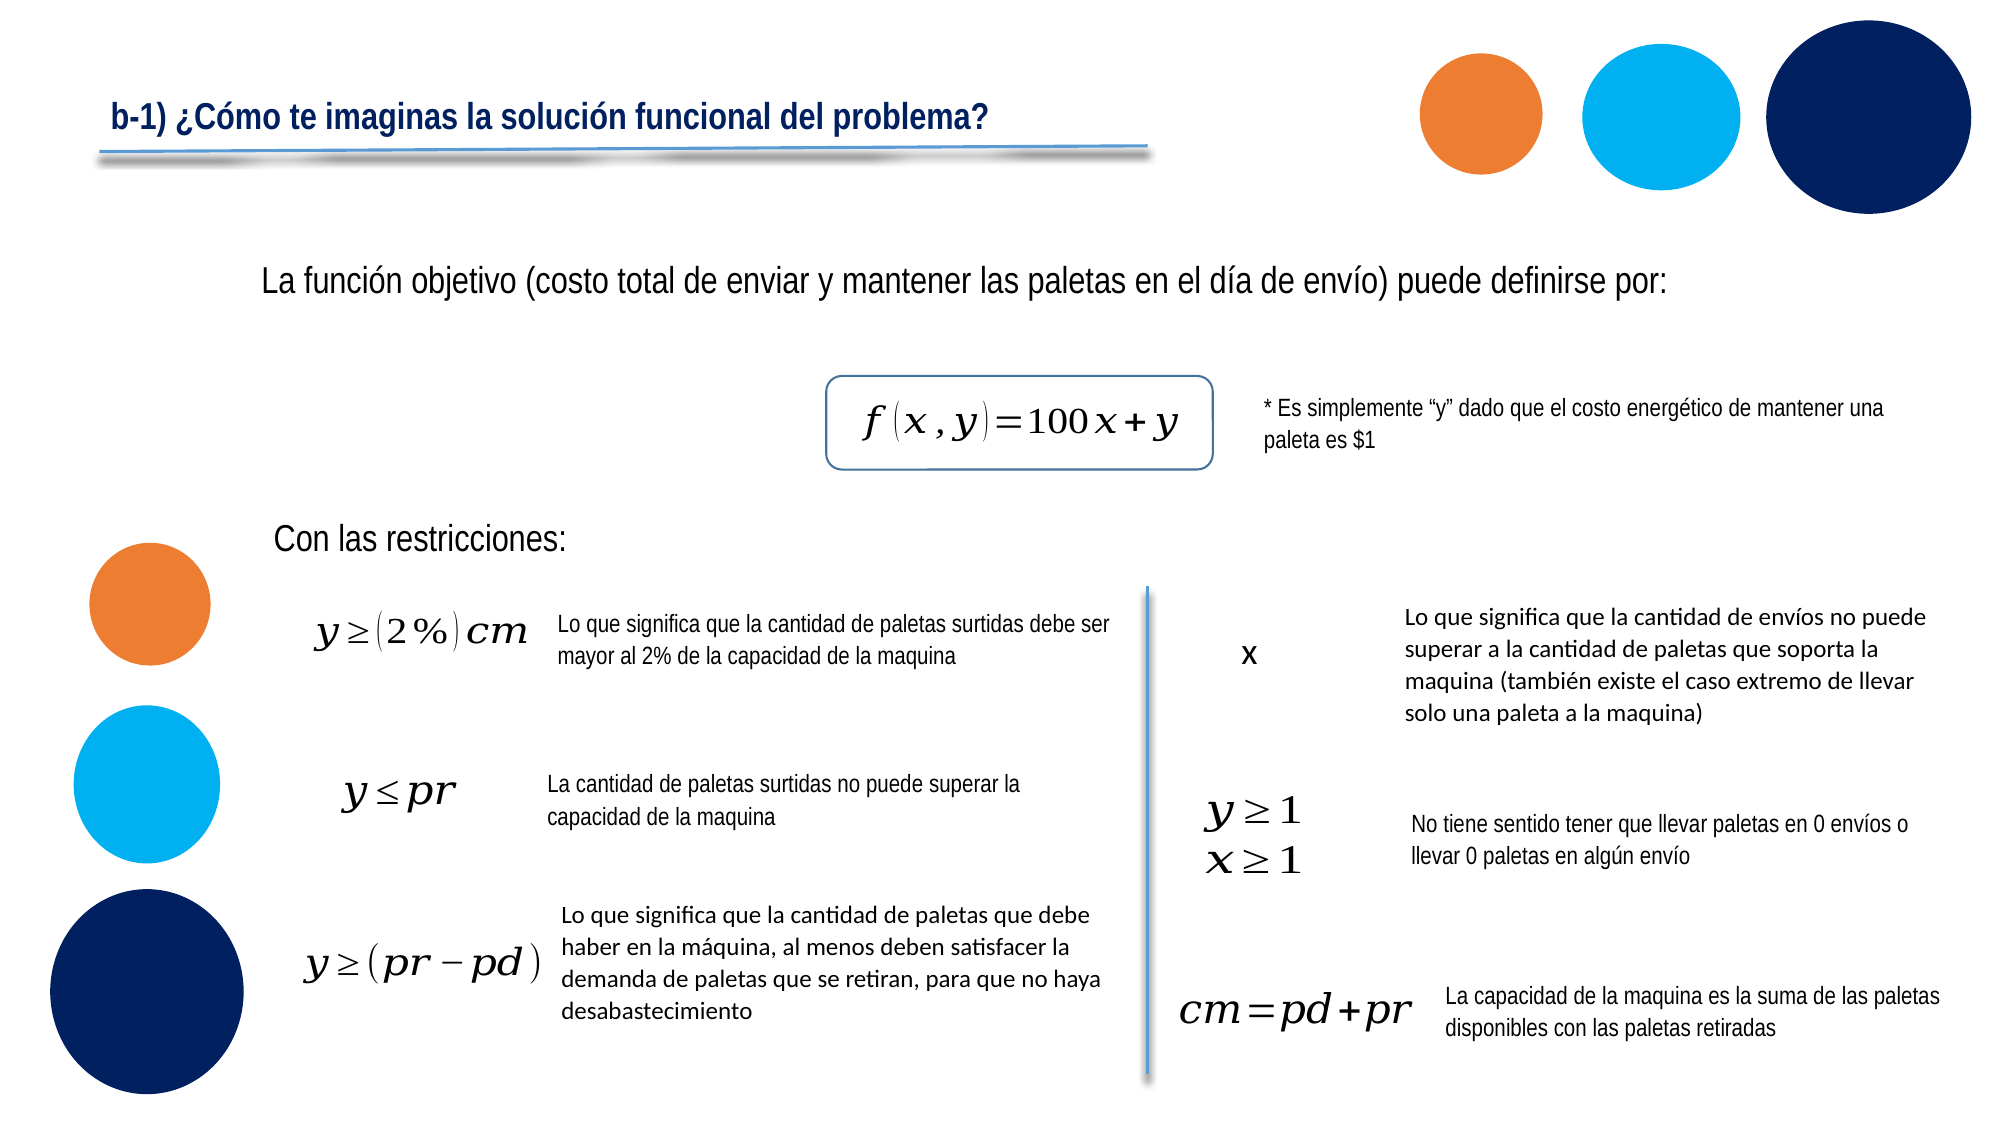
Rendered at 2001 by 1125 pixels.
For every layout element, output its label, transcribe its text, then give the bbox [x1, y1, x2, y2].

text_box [99, 145, 1148, 152]
text_box Lo que significa que la cantidad de paletas surtidas debe ser mayor al 2% de la capacidad de la maquina [542, 598, 1128, 677]
text_box La capacidad de la maquina es la suma de las paletas disponibles con las paletas retiradas [1430, 970, 1971, 1050]
text_box [1765, 19, 1973, 215]
text_box b-1) ¿Cómo te imaginas la solución funcional del problema? [95, 85, 1013, 145]
text_box Con las restricciones: [258, 503, 1881, 566]
text_box La función objetivo (costo total de enviar y mantener las paletas en el día de envío) puede definirse por: [246, 245, 1869, 309]
text_box [825, 374, 1214, 471]
text_box [1581, 42, 1742, 192]
text_box [1418, 52, 1544, 176]
text_box * Es simplemente “y” dado que el costo energético de mantener una paleta es $1 [1249, 381, 1916, 461]
text_box No tiene sentido tener que llevar paletas en 0 envíos o llevar 0 paletas en algún envío [1396, 798, 1937, 878]
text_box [0, 721, 423, 916]
text_box Lo que significa que la cantidad de paletas que debe haber en la máquina, al menos deben satisfacer la demanda de paletas que se retiran, para que no haya desabastecimiento [546, 889, 1128, 1032]
text_box Lo que significa que la cantidad de envíos no puede superar a la cantidad de paletas que soporta la maquina (también existe el caso extremo de llevar solo una paleta a la maquina) [1390, 590, 1972, 734]
text_box La cantidad de paletas surtidas no puede superar la capacidad de la maquina [532, 758, 1083, 838]
